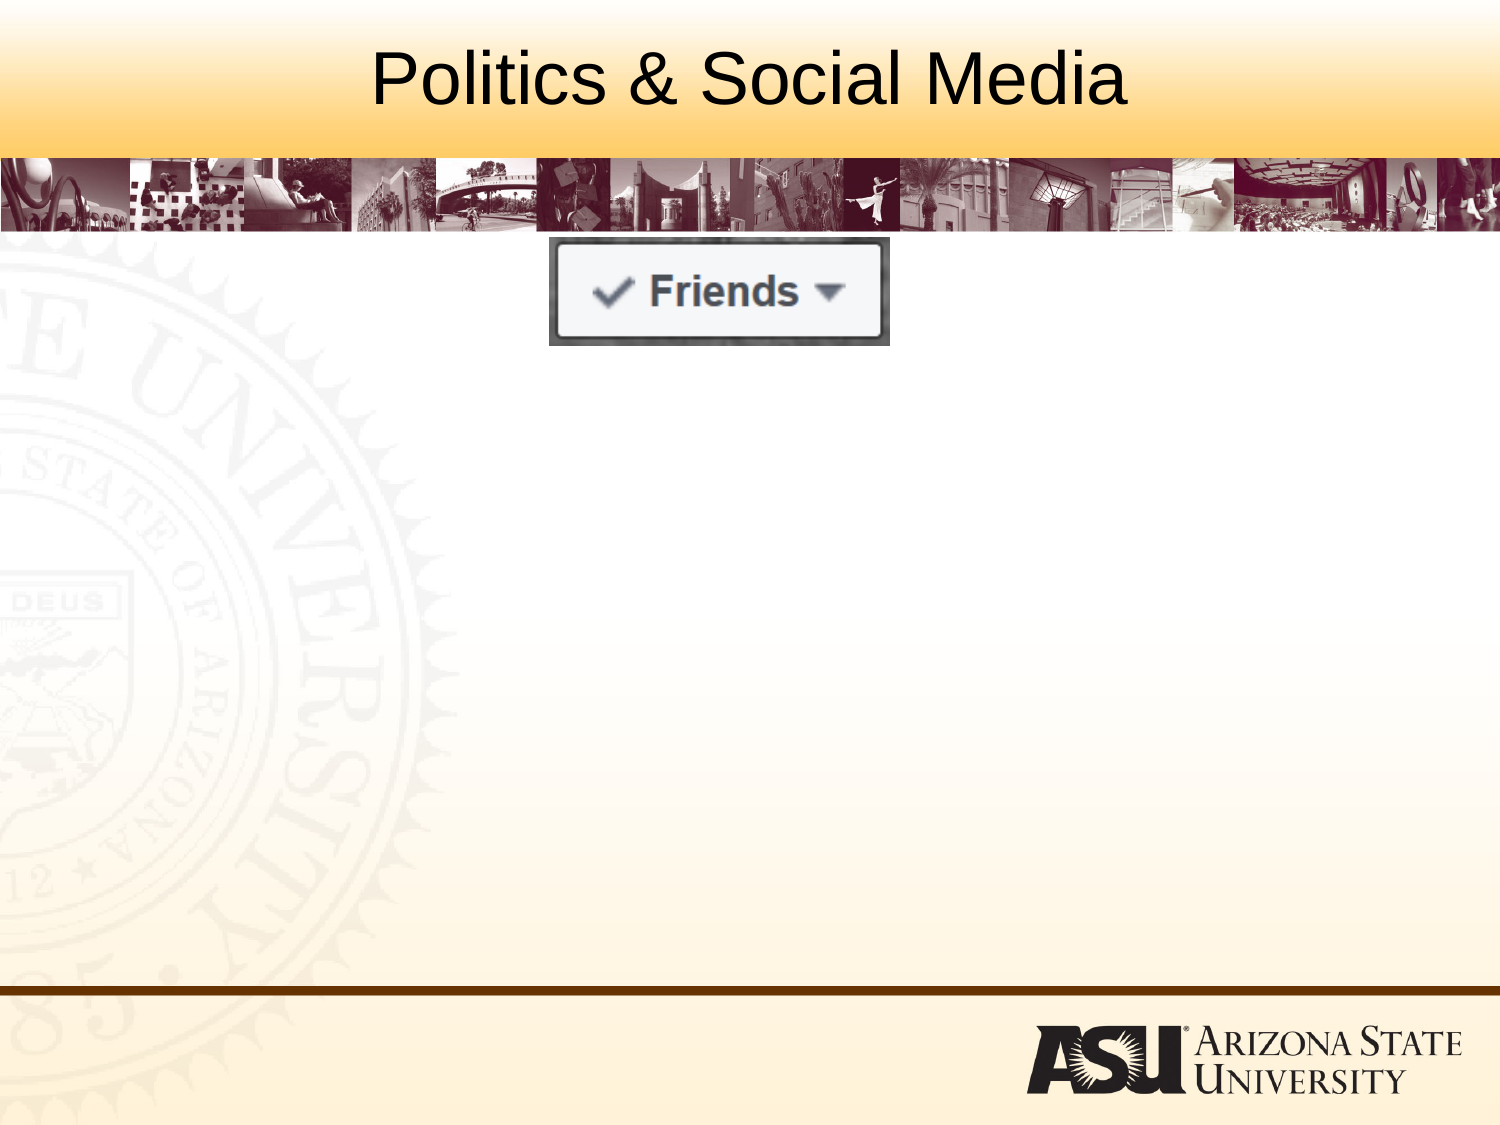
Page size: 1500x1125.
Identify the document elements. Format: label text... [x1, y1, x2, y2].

title Politics & Social Media [0, 0, 1500, 150]
picture [0, 150, 1500, 1125]
